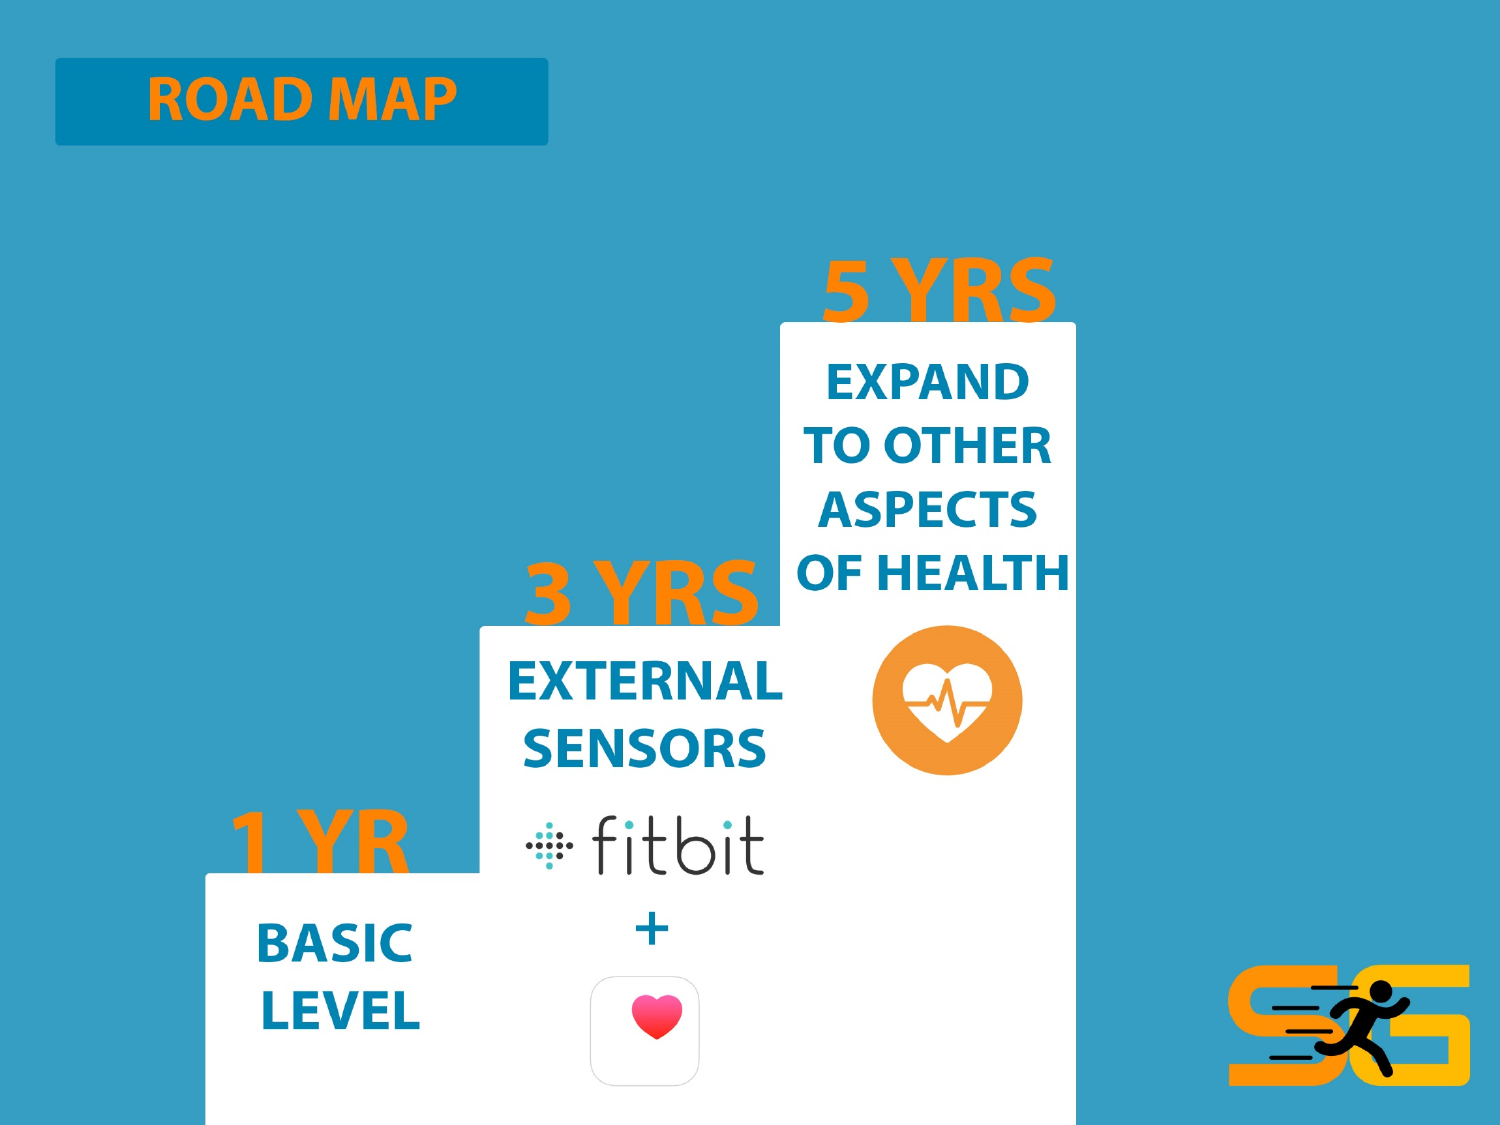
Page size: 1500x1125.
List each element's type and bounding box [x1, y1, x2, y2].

list [0, 0, 1500, 1125]
